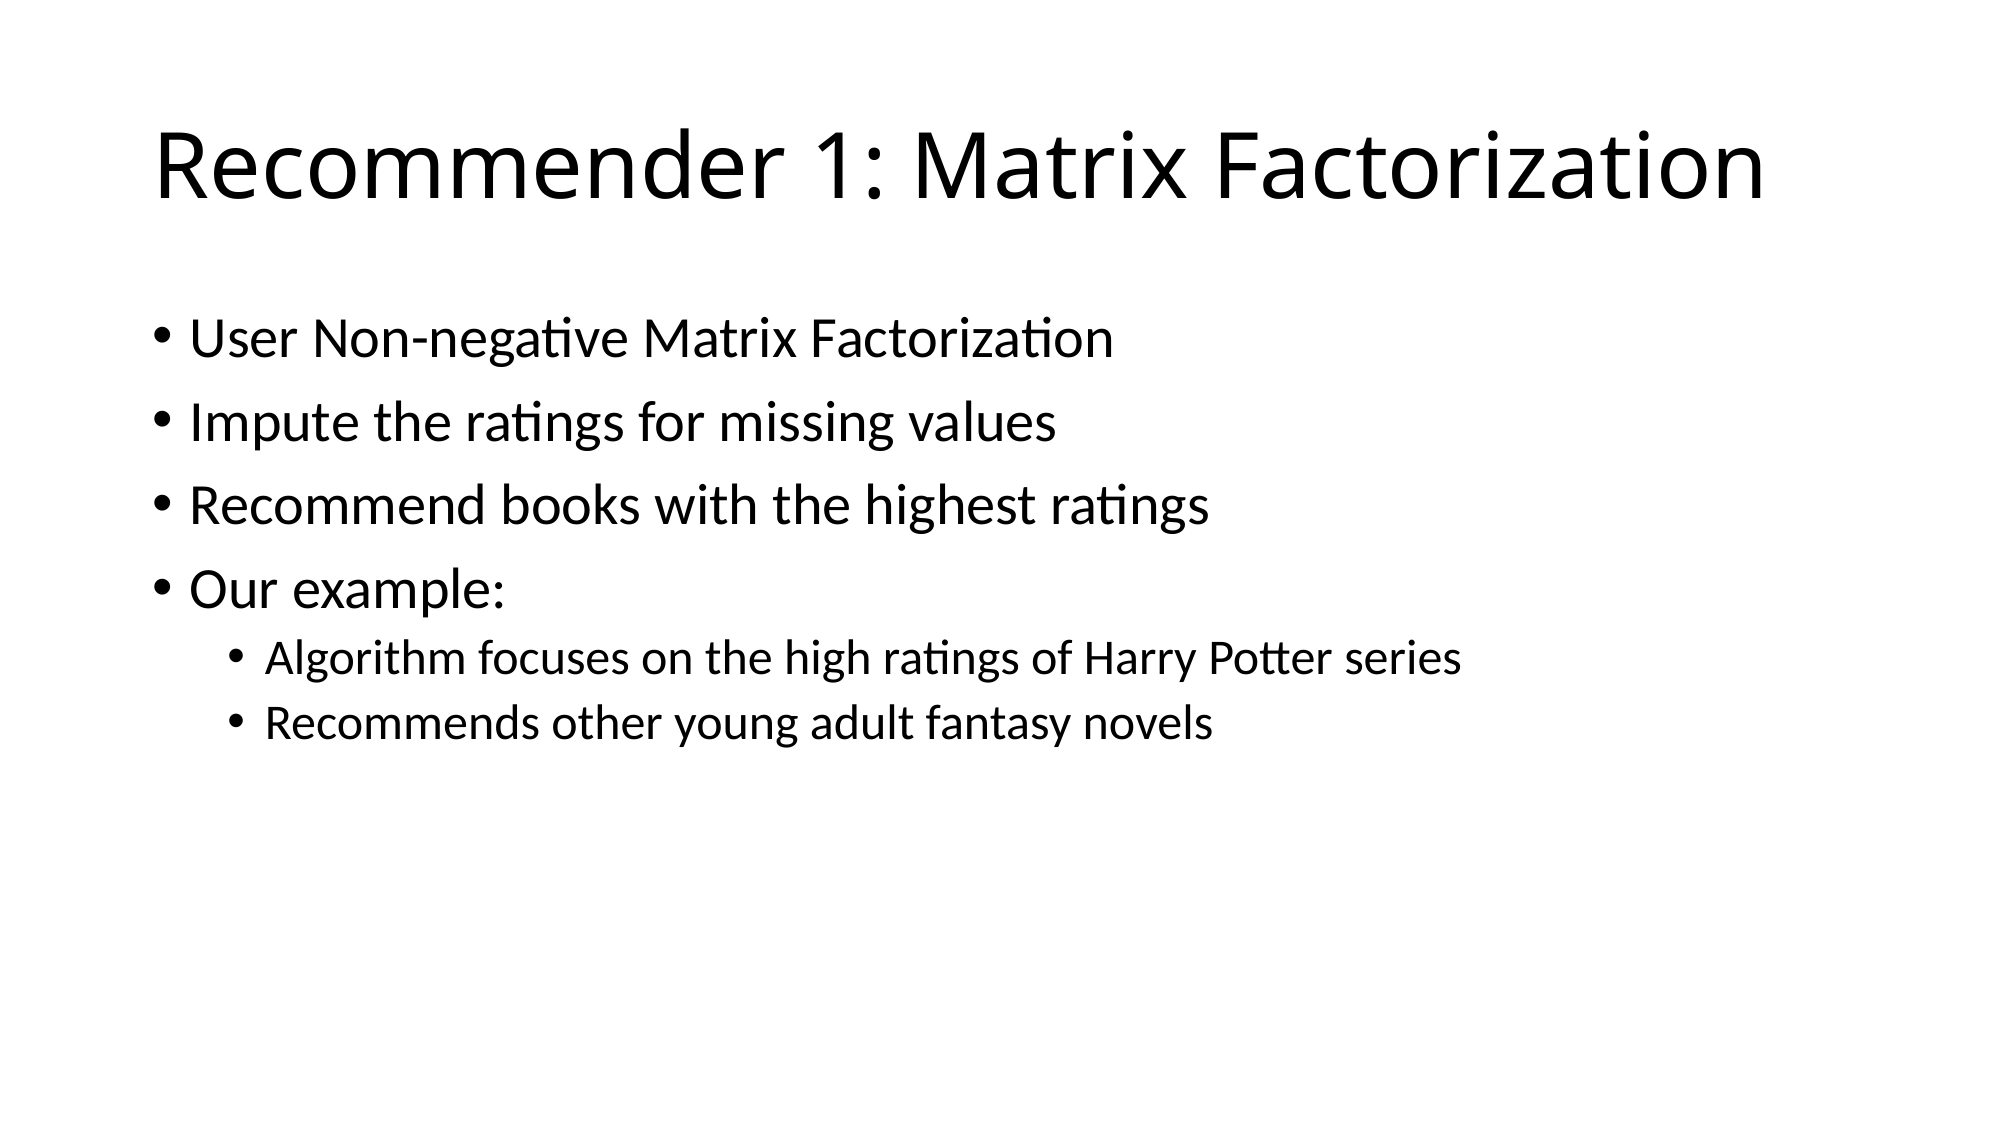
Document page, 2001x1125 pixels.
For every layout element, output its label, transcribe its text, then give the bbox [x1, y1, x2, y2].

title Recommender 1: Matrix Factorization [137, 59, 1863, 278]
list User Non-negative Matrix Factorization Impute the ratings for missing values Recommend books with the highest ratings Our example: Algorithm focuses on the high ratings of Harry Potter series Recommends other young adult fantasy novels [137, 299, 1863, 1014]
